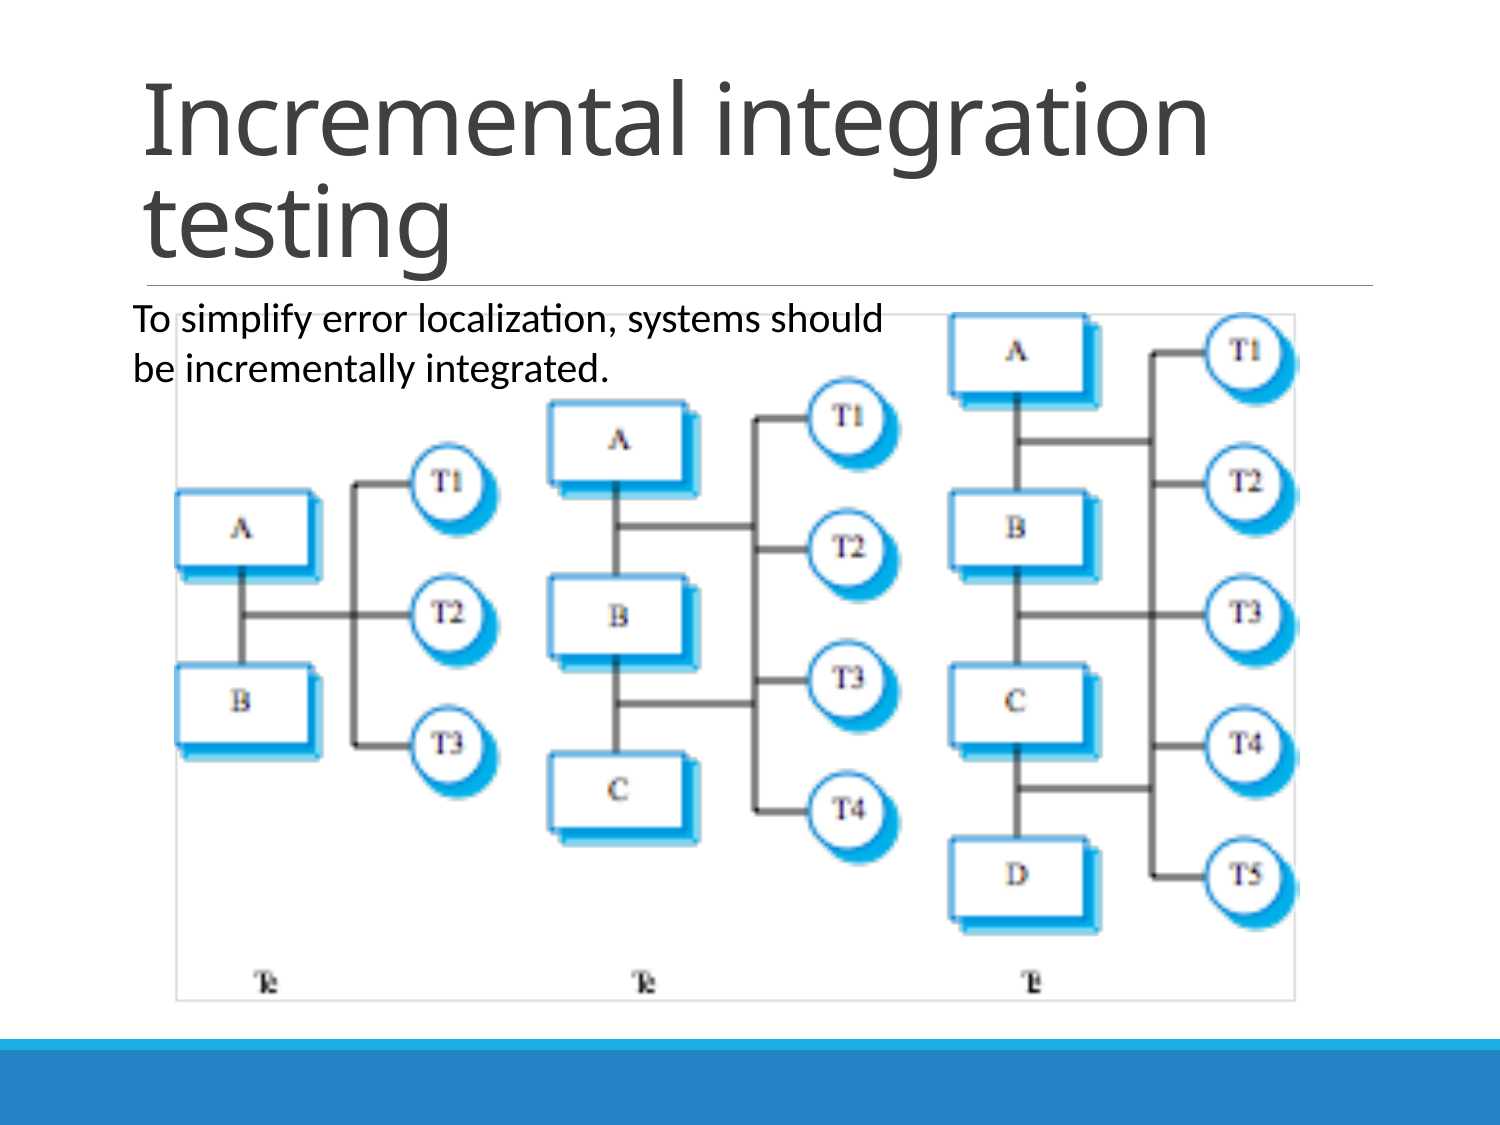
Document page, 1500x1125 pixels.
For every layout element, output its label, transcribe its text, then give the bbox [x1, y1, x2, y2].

title Incremental integration testing [134, 46, 1373, 286]
picture [174, 312, 1301, 1007]
text_box To simplify error localization, systems should be incrementally integrated. [125, 283, 913, 399]
